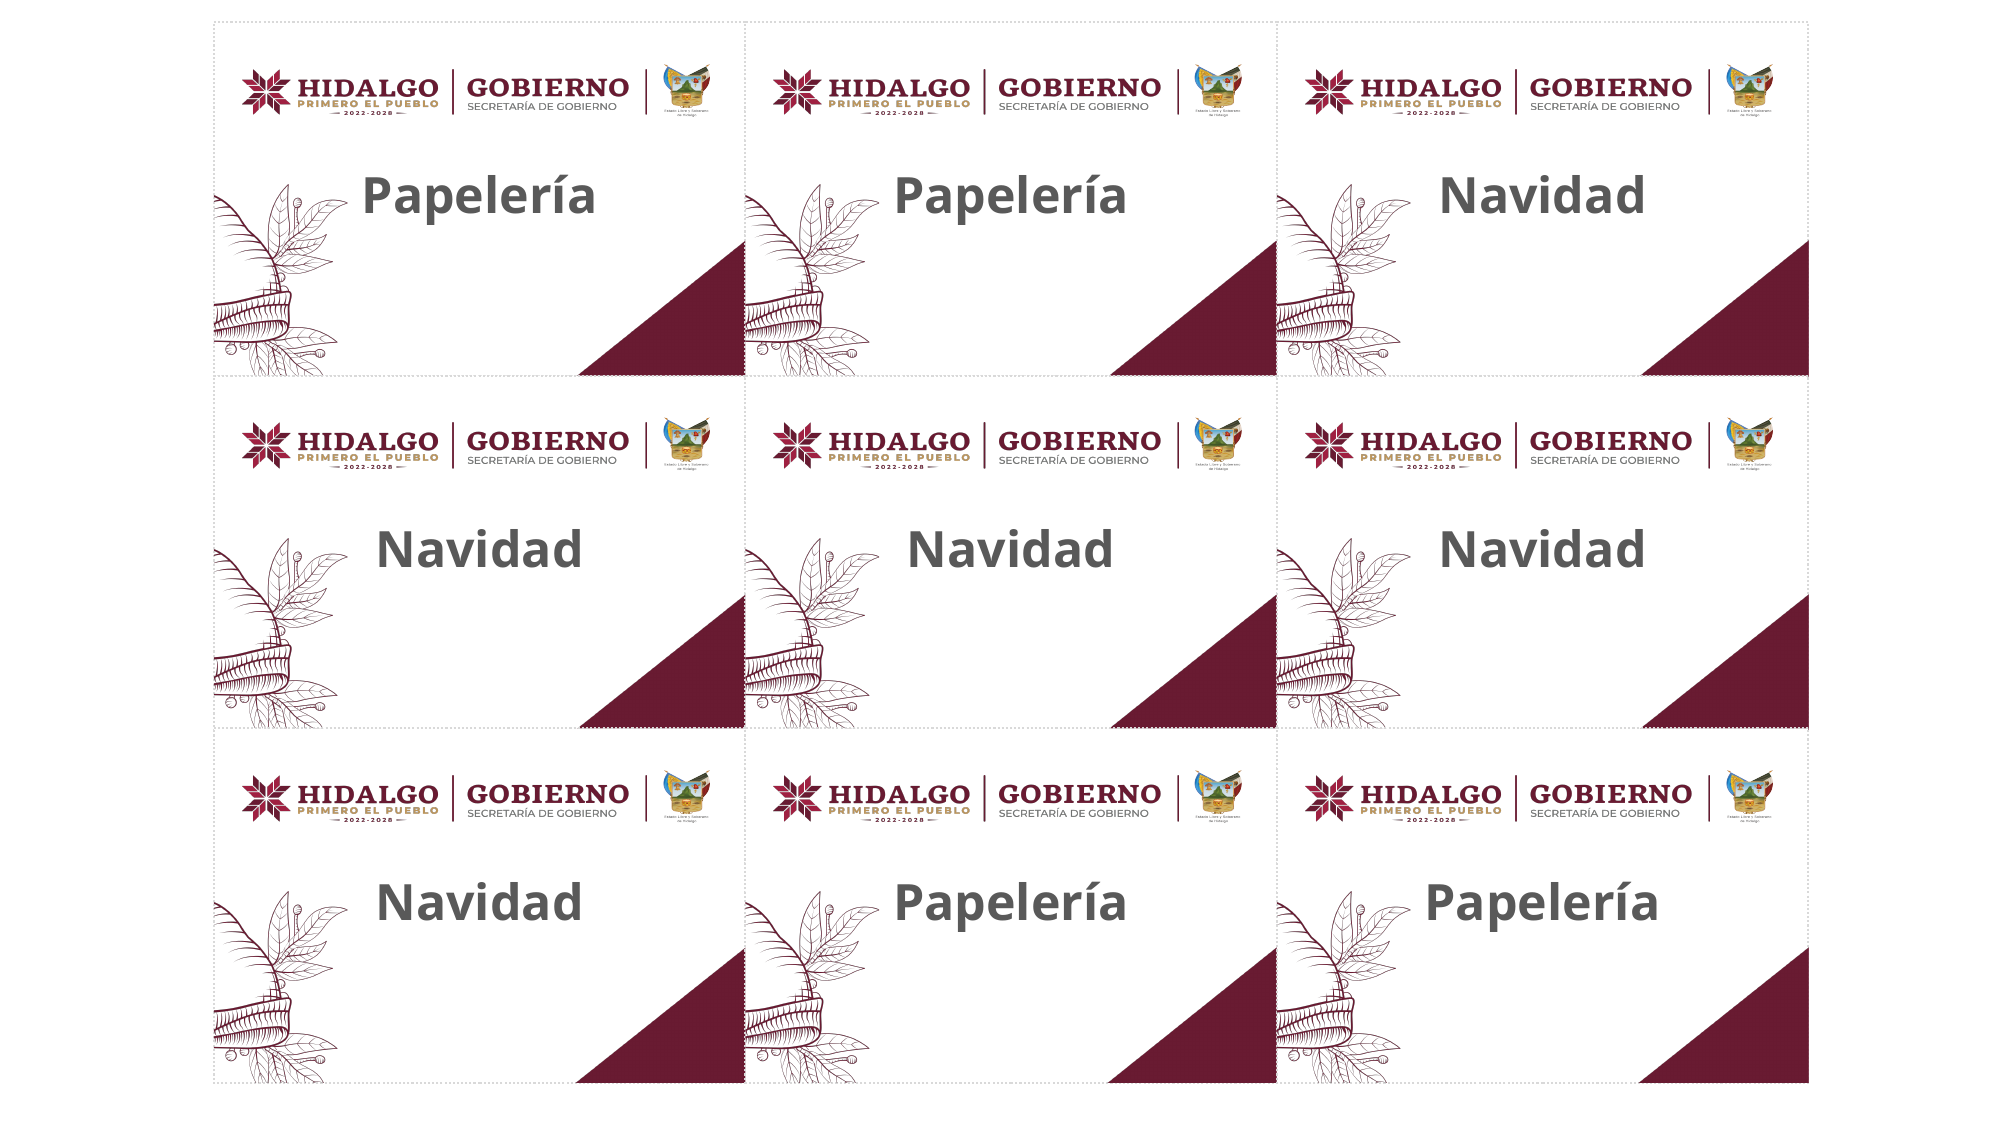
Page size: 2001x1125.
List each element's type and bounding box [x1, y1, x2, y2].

text_box [1276, 21, 1809, 375]
text_box [745, 21, 1276, 375]
text_box [213, 375, 745, 728]
text_box [1276, 375, 1809, 728]
text_box [213, 728, 745, 1083]
text_box [745, 728, 1276, 1083]
text_box [213, 21, 745, 375]
text_box [745, 375, 1276, 728]
text_box [1276, 728, 1809, 1083]
